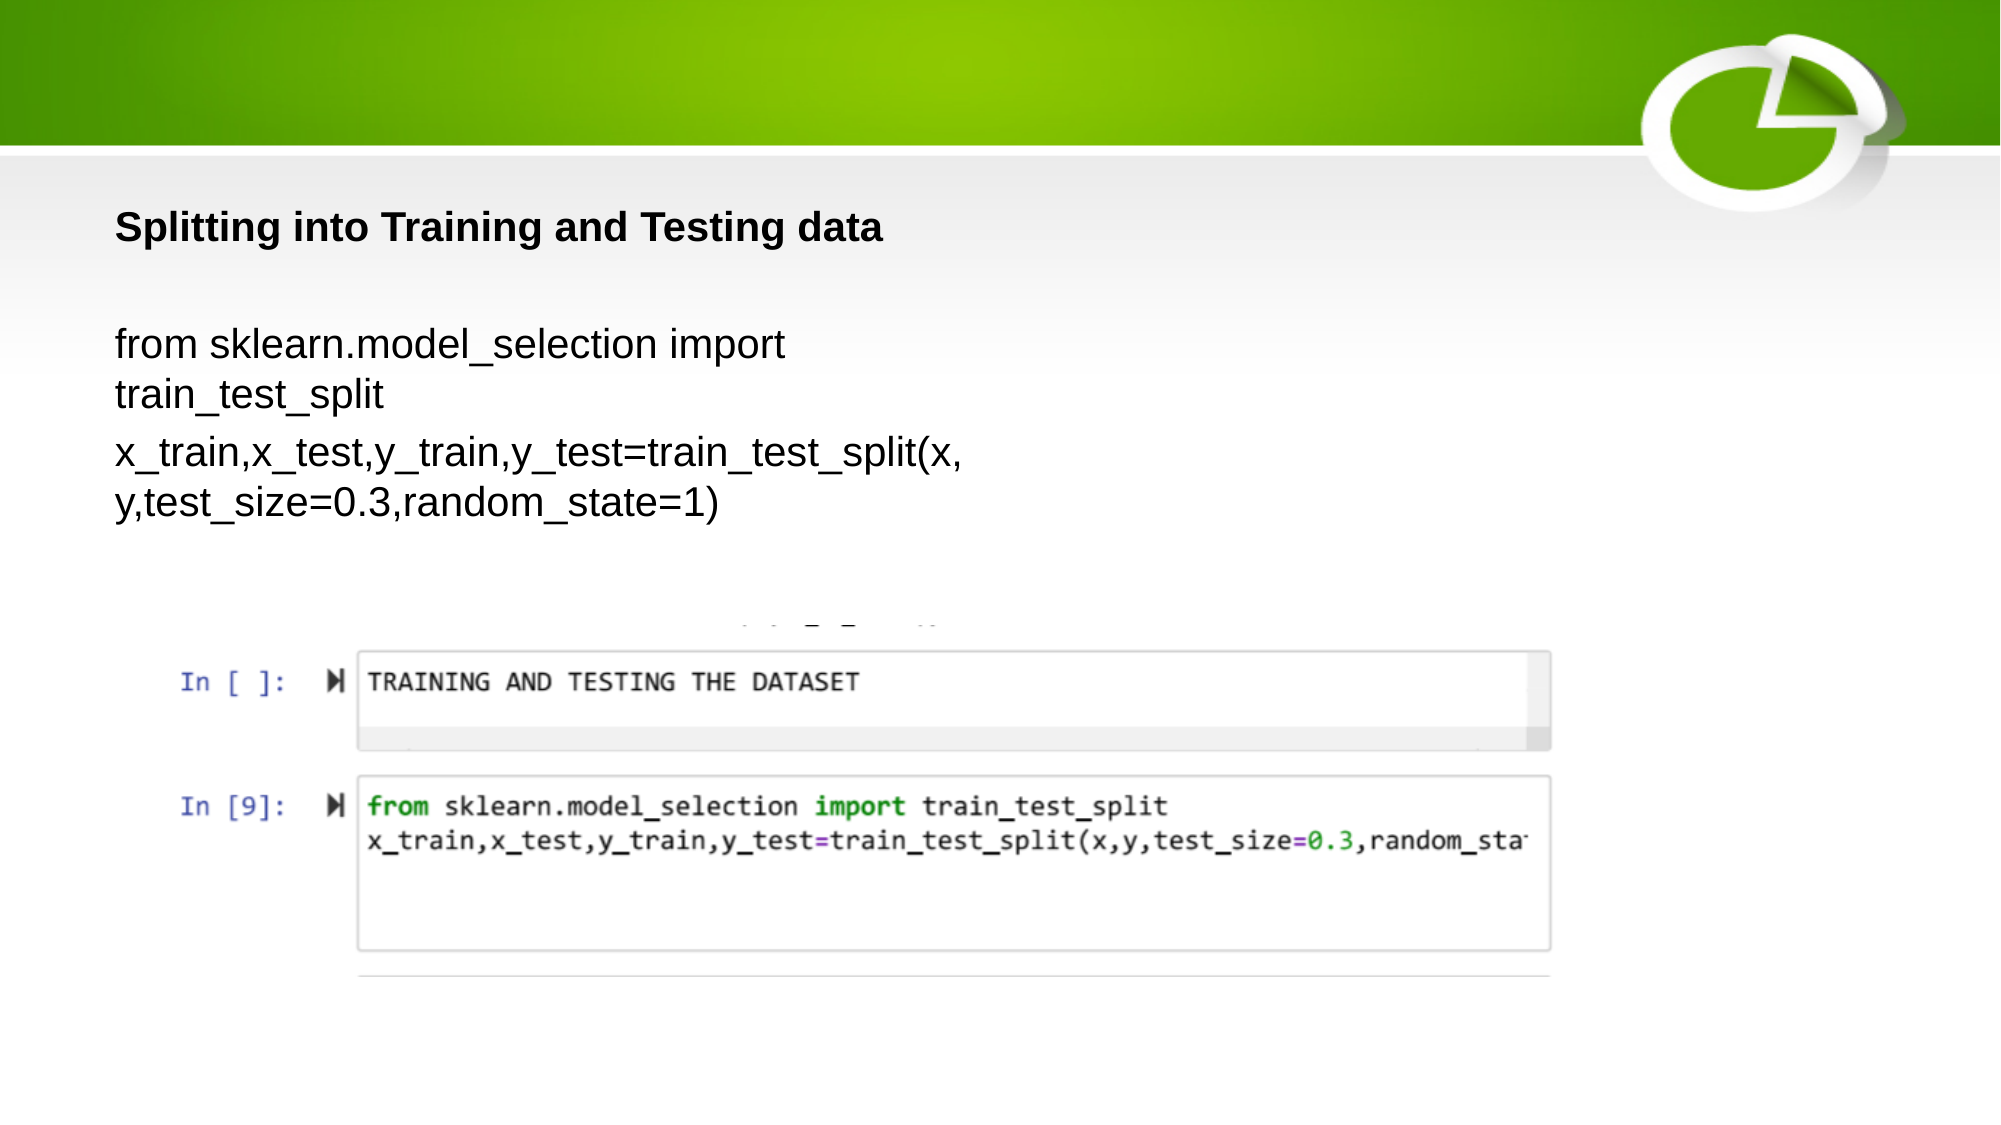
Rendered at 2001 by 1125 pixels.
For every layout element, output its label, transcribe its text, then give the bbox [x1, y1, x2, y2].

list Splitting into Training and Testing data from sklearn.model_selection import train_test_split x_train,x_test,y_train,y_test=train_test_split(x,y,test_size=0.3,random_state=1) [99, 192, 984, 1006]
picture [0, 0, 2001, 1125]
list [112, 625, 1617, 977]
